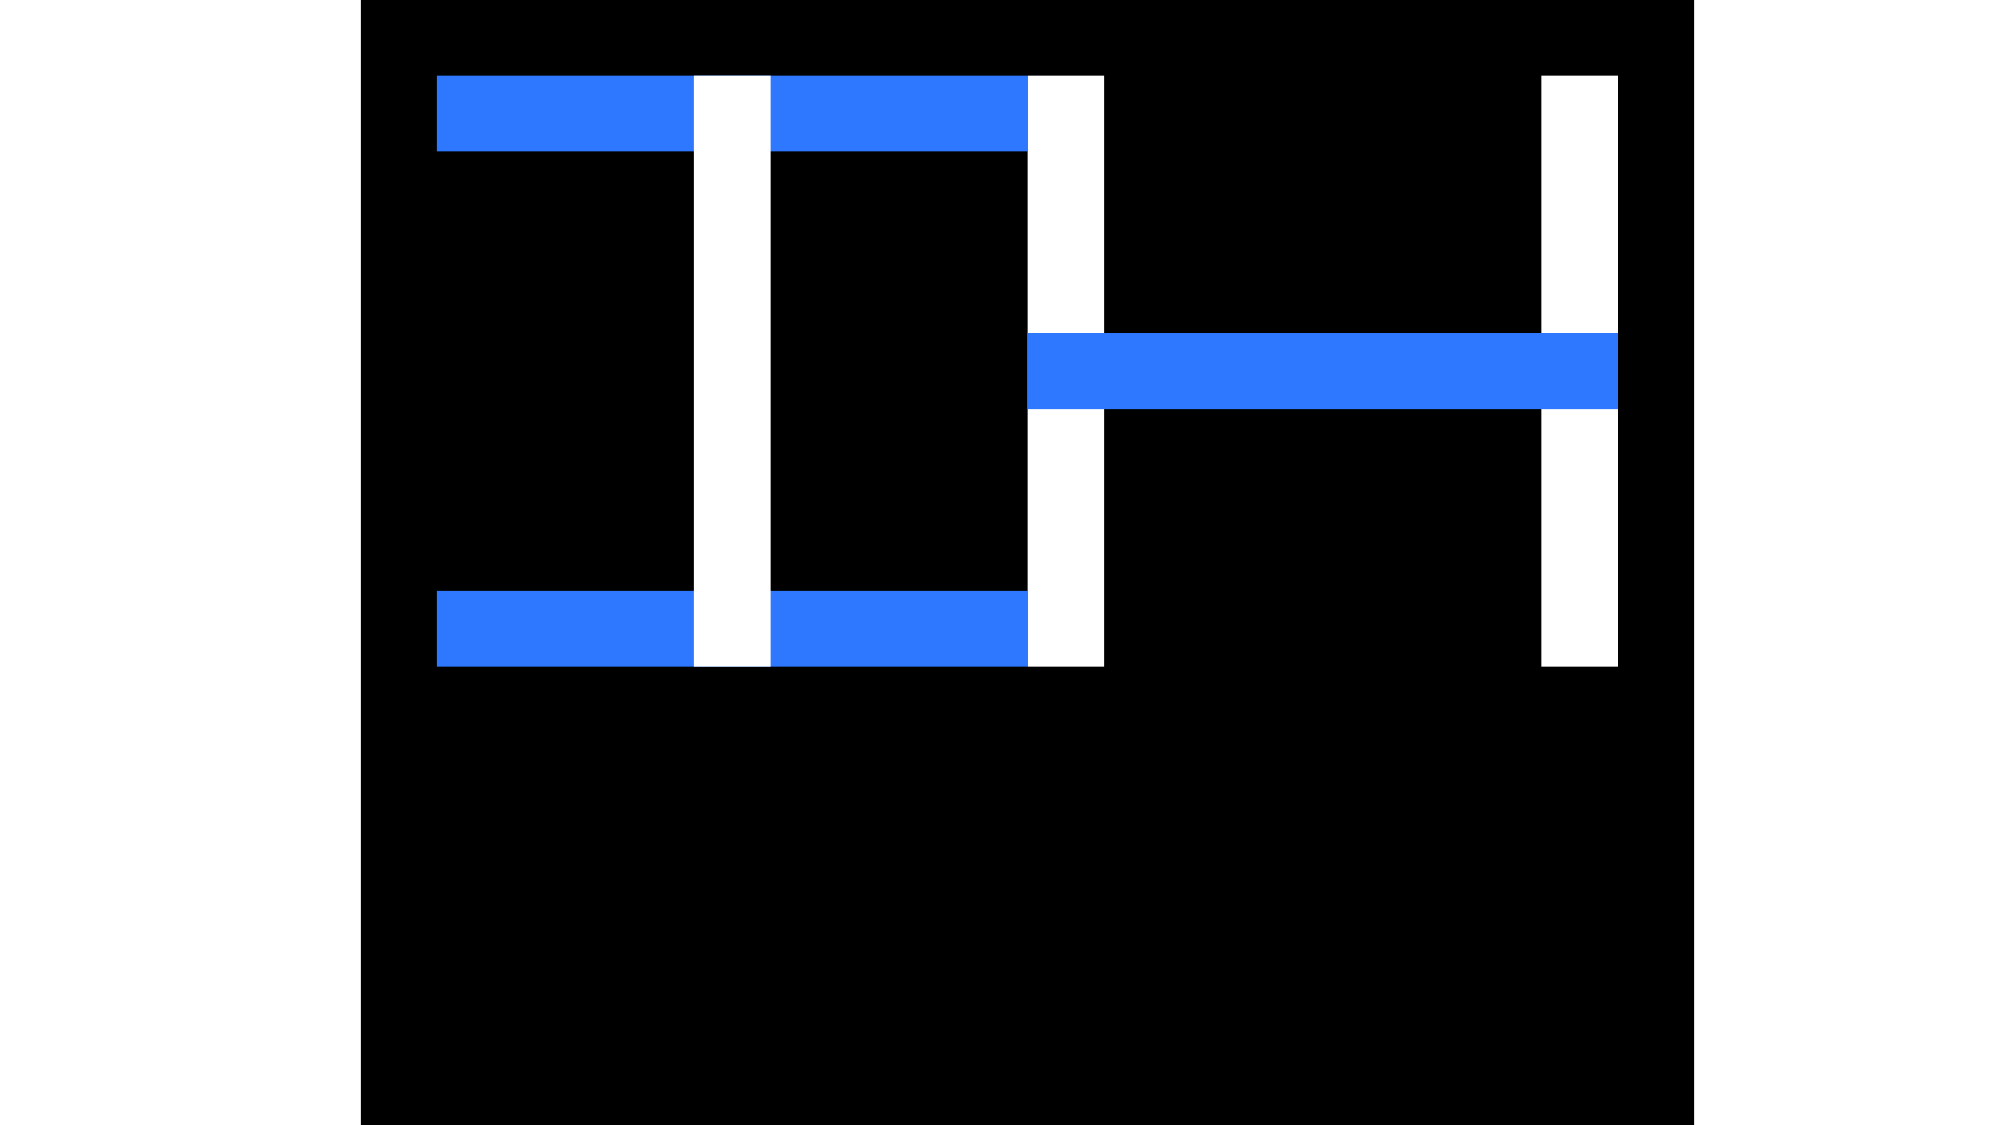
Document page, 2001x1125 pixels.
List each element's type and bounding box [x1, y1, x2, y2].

text_box [360, 0, 1695, 1125]
